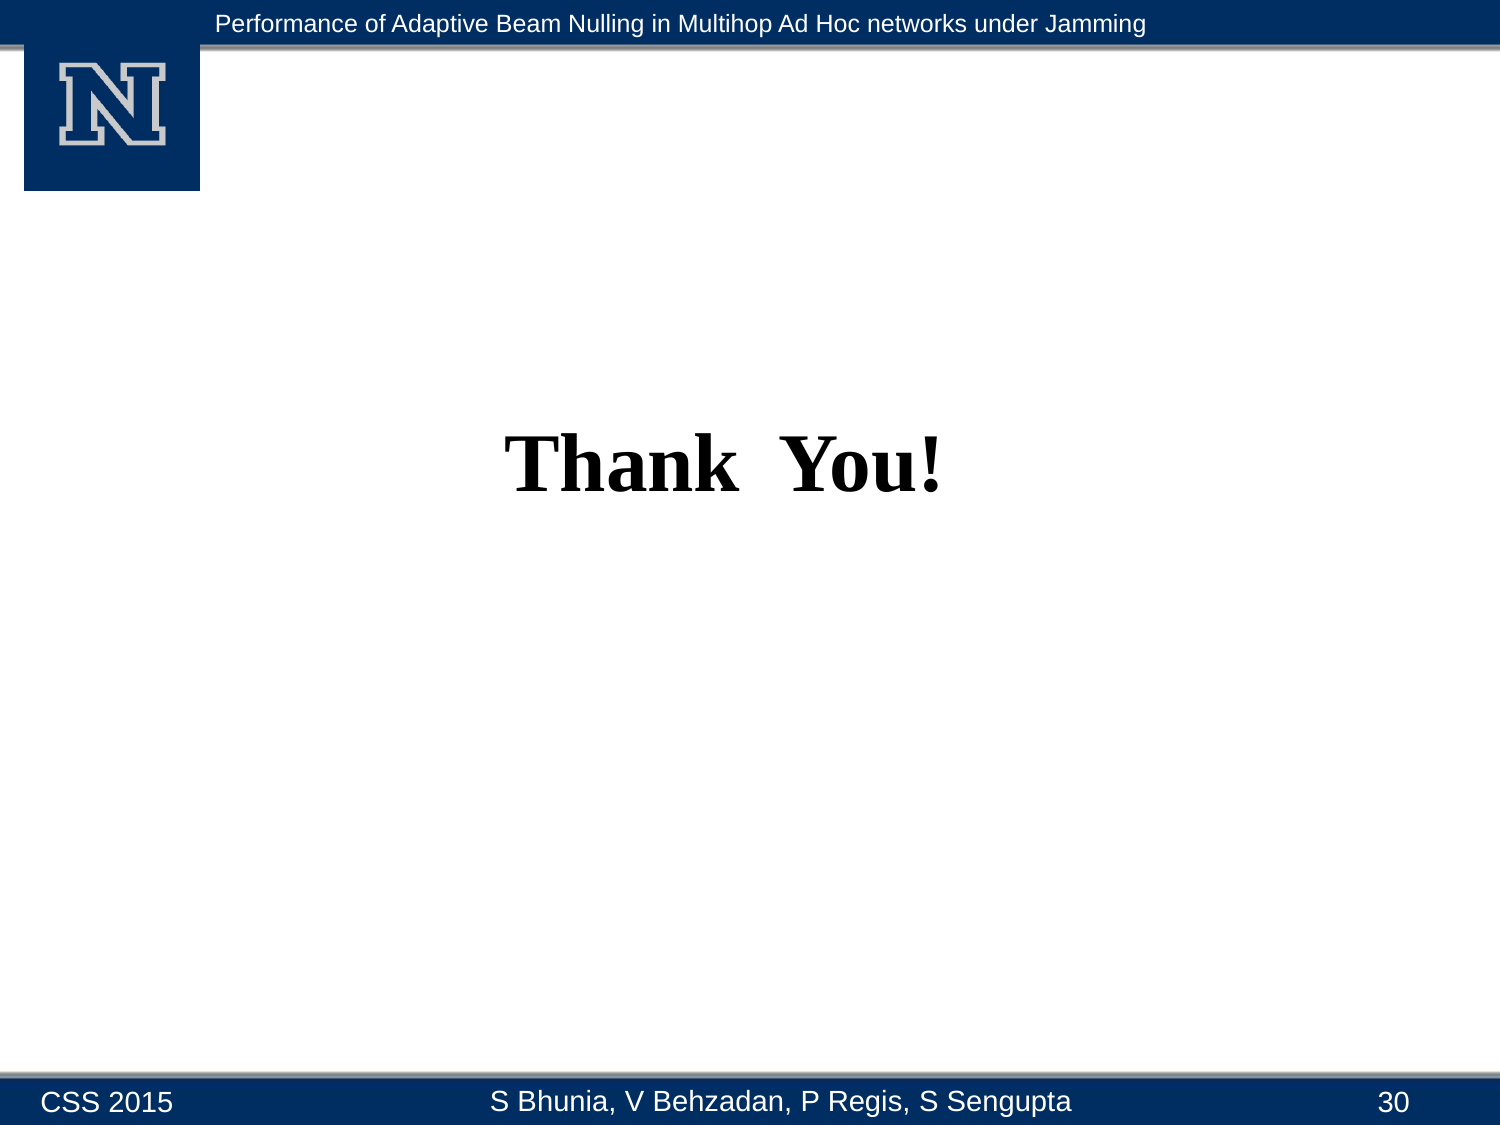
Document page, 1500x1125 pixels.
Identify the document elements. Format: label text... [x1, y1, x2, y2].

text_box Thank You! [49, 412, 1400, 600]
slide_number 30 [1074, 1075, 1426, 1125]
picture [0, 1062, 1500, 1125]
picture [0, 0, 1500, 191]
